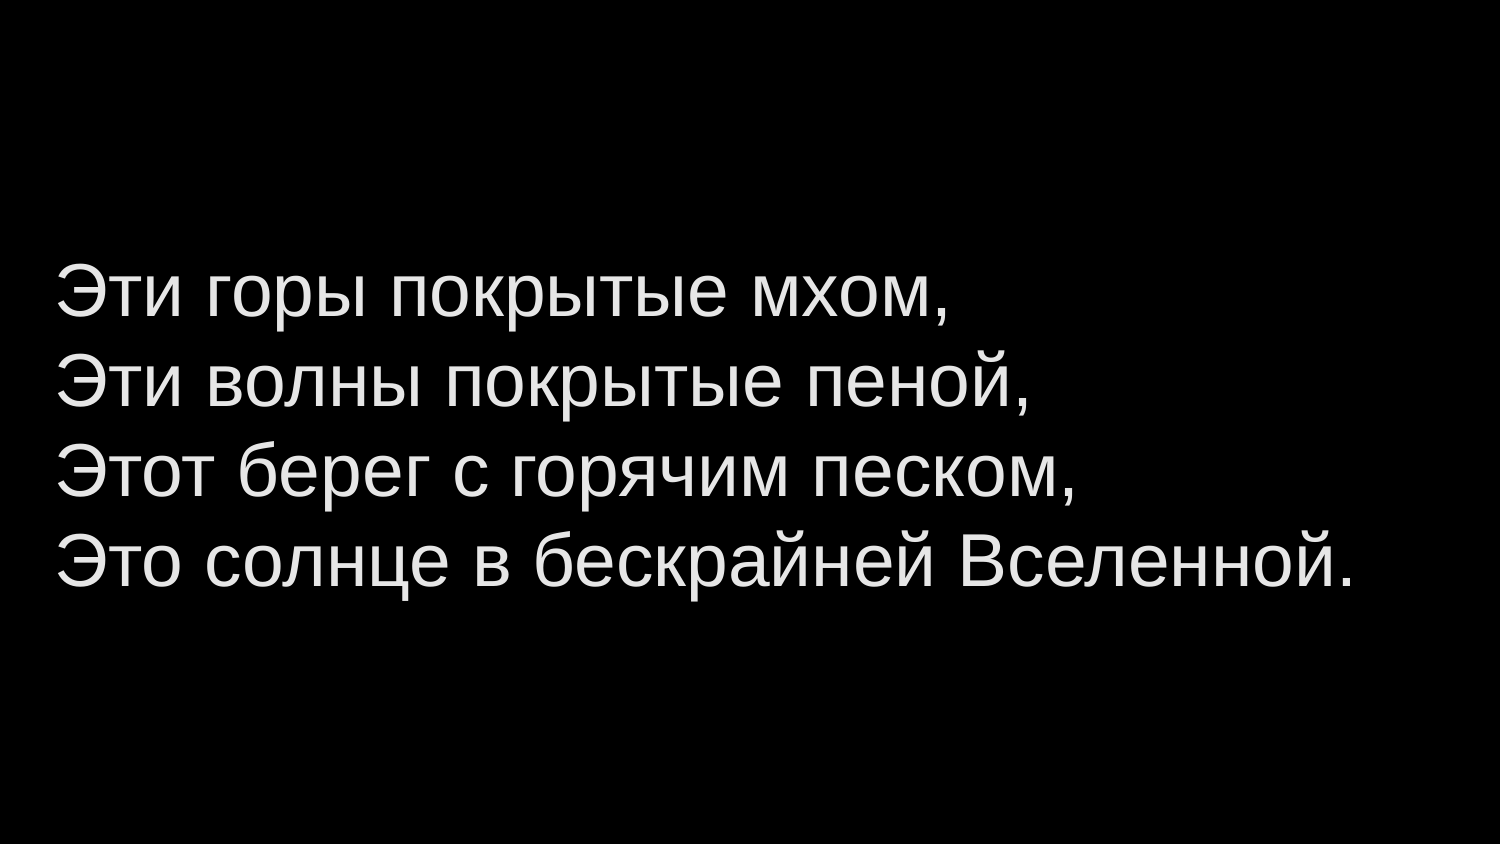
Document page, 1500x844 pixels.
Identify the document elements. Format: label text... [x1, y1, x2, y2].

text_box Эти горы покрытые мхом, Эти волны покрытые пеной, Этот берег с горячим песком, Это солнце в бескрайней Вселенной. [39, 0, 1500, 844]
